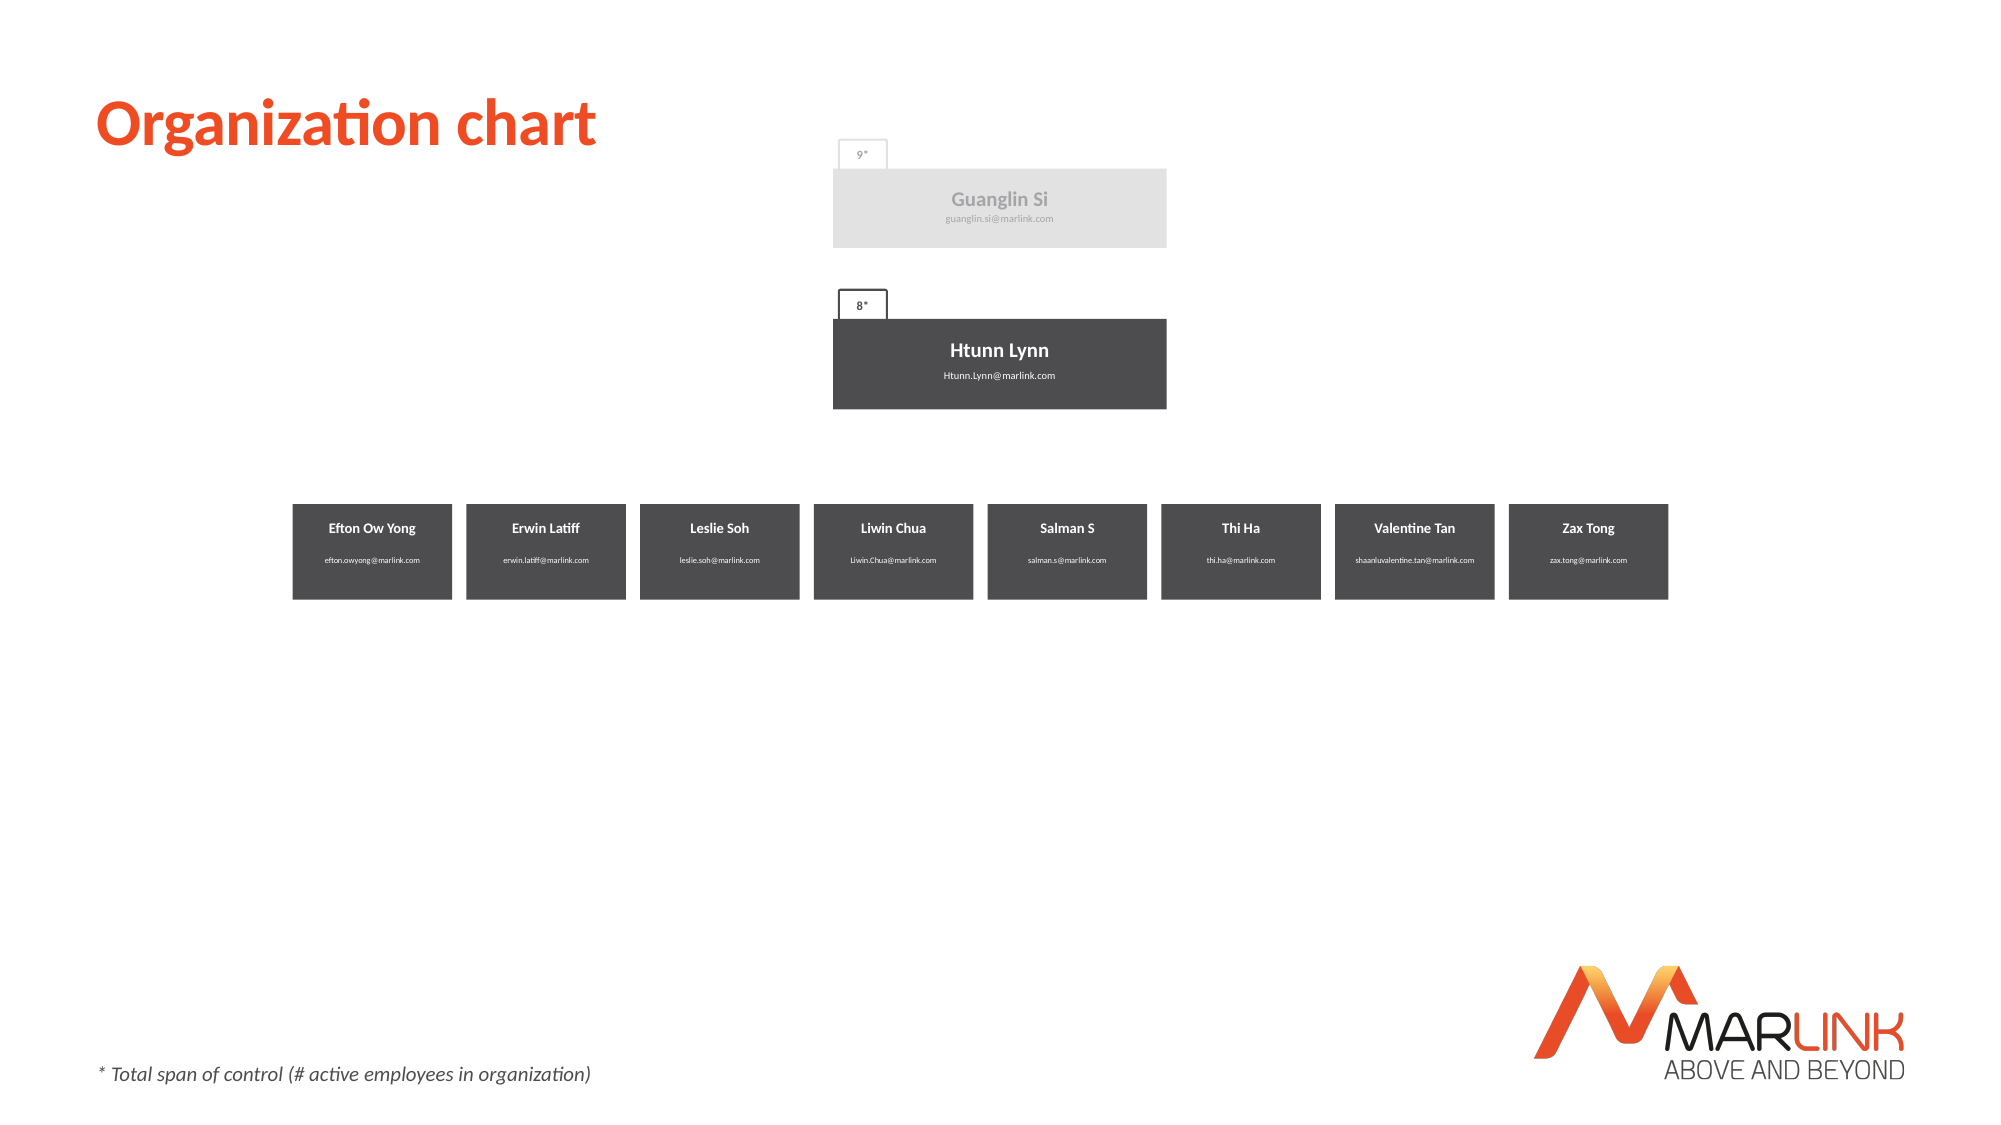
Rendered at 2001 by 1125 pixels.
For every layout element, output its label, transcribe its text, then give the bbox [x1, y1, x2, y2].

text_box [987, 475, 1148, 630]
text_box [466, 475, 626, 630]
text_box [813, 475, 974, 630]
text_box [292, 475, 453, 630]
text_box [833, 289, 1167, 439]
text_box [1508, 475, 1669, 630]
picture [1508, 942, 1930, 1103]
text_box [833, 139, 1167, 278]
title Organization chart [96, 18, 1903, 161]
text_box * Total span of control (# active employees in organization) [96, 1062, 1514, 1084]
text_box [640, 475, 800, 630]
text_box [1335, 475, 1495, 630]
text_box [1161, 475, 1321, 630]
